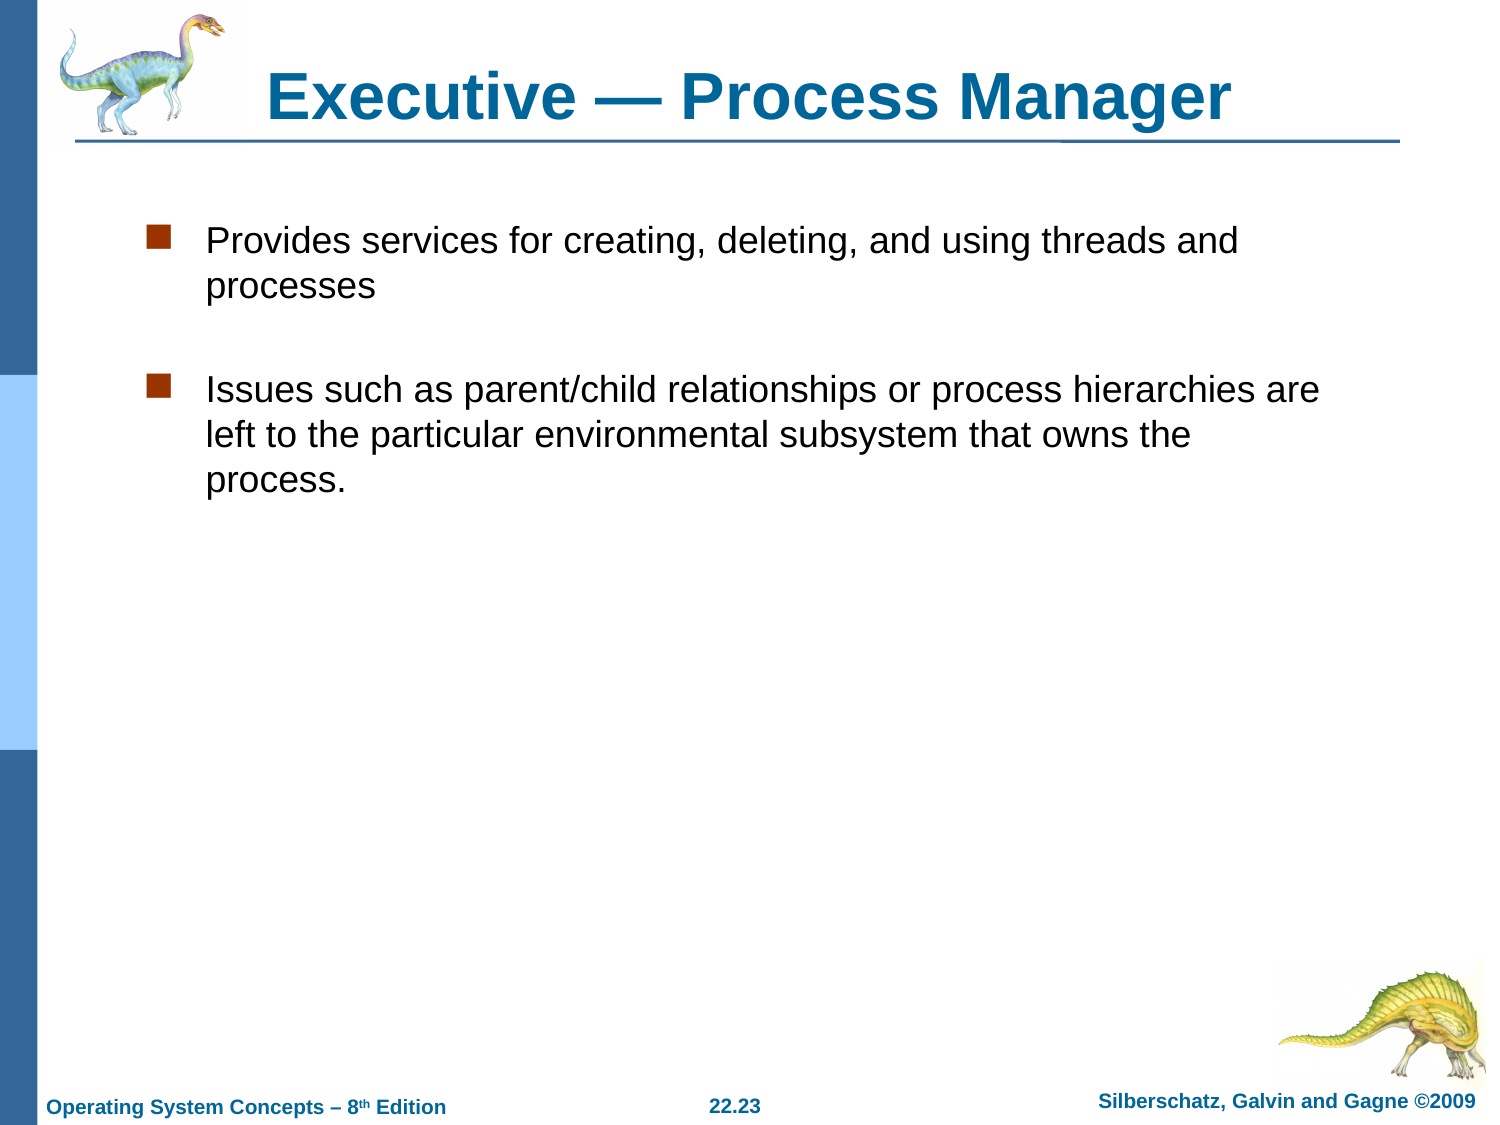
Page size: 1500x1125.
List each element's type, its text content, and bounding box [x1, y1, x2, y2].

list Provides services for creating, deleting, and using threads and processes Issues such as parent/child relationships or process hierarchies are left to the particular environmental subsystem that owns the process. [134, 208, 1341, 945]
picture [46, 0, 243, 149]
title Executive — Process Manager [74, 45, 1426, 141]
picture [1275, 959, 1486, 1090]
